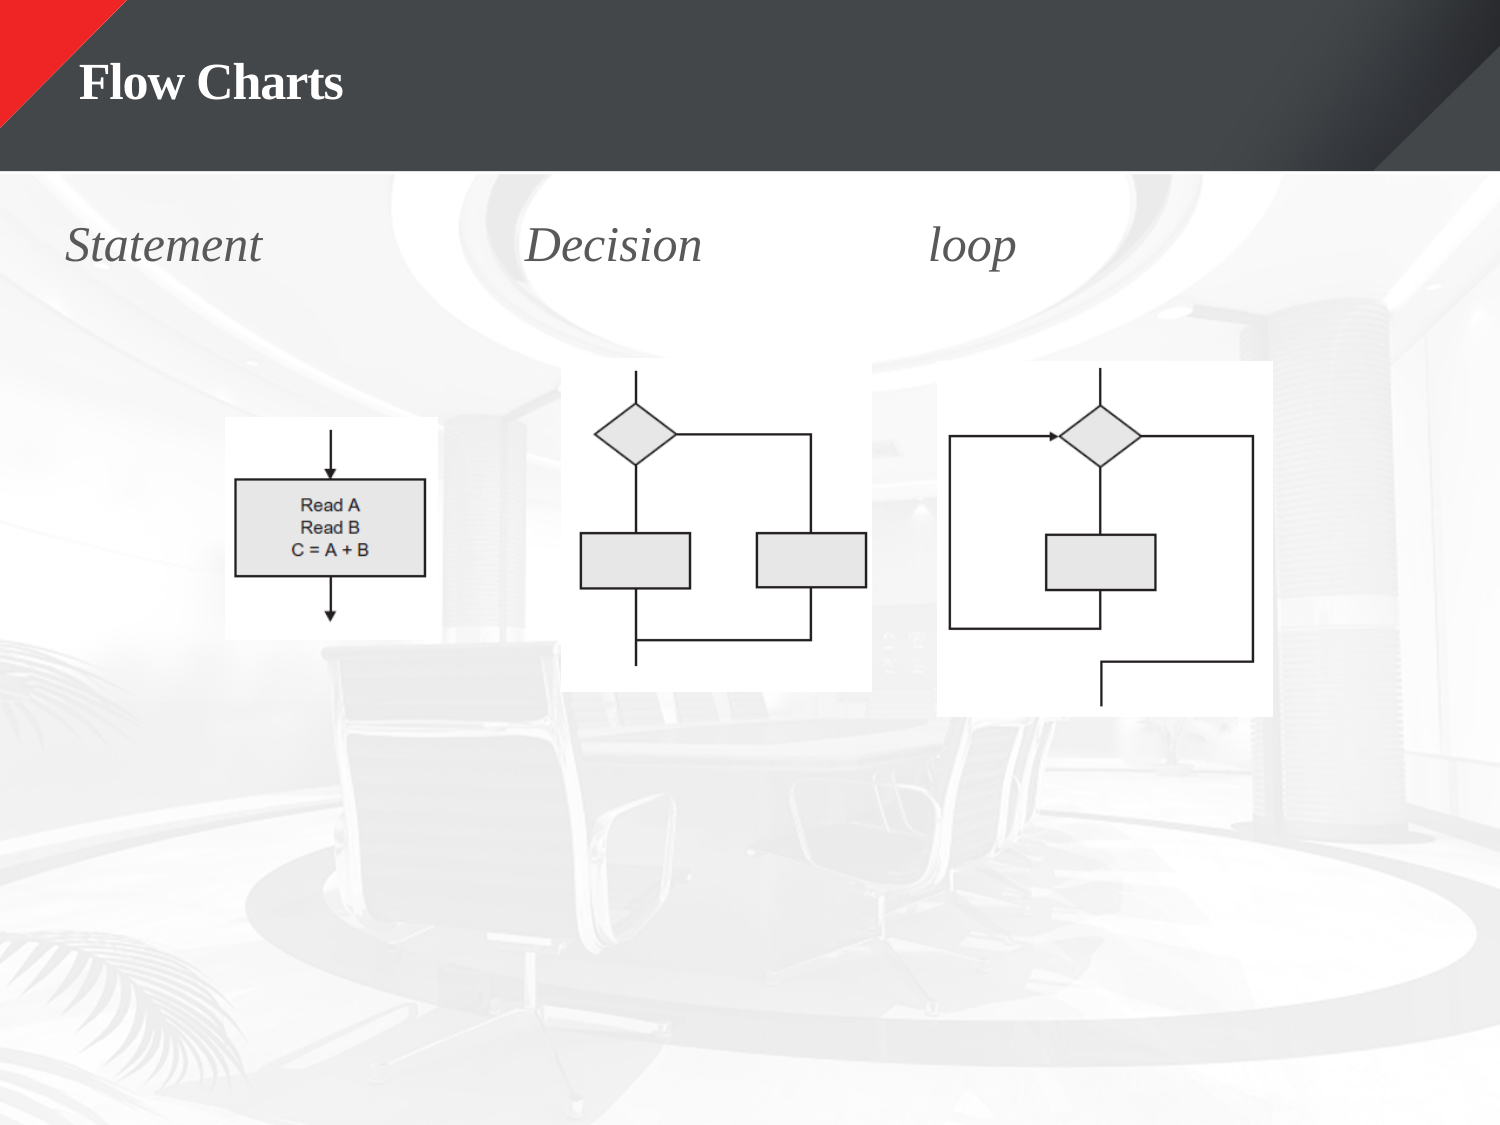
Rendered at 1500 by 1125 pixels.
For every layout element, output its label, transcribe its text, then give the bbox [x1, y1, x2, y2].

title Flow Charts [63, 18, 1321, 150]
list Statement Decision loop [64, 210, 1444, 1012]
picture [0, 0, 1500, 1125]
